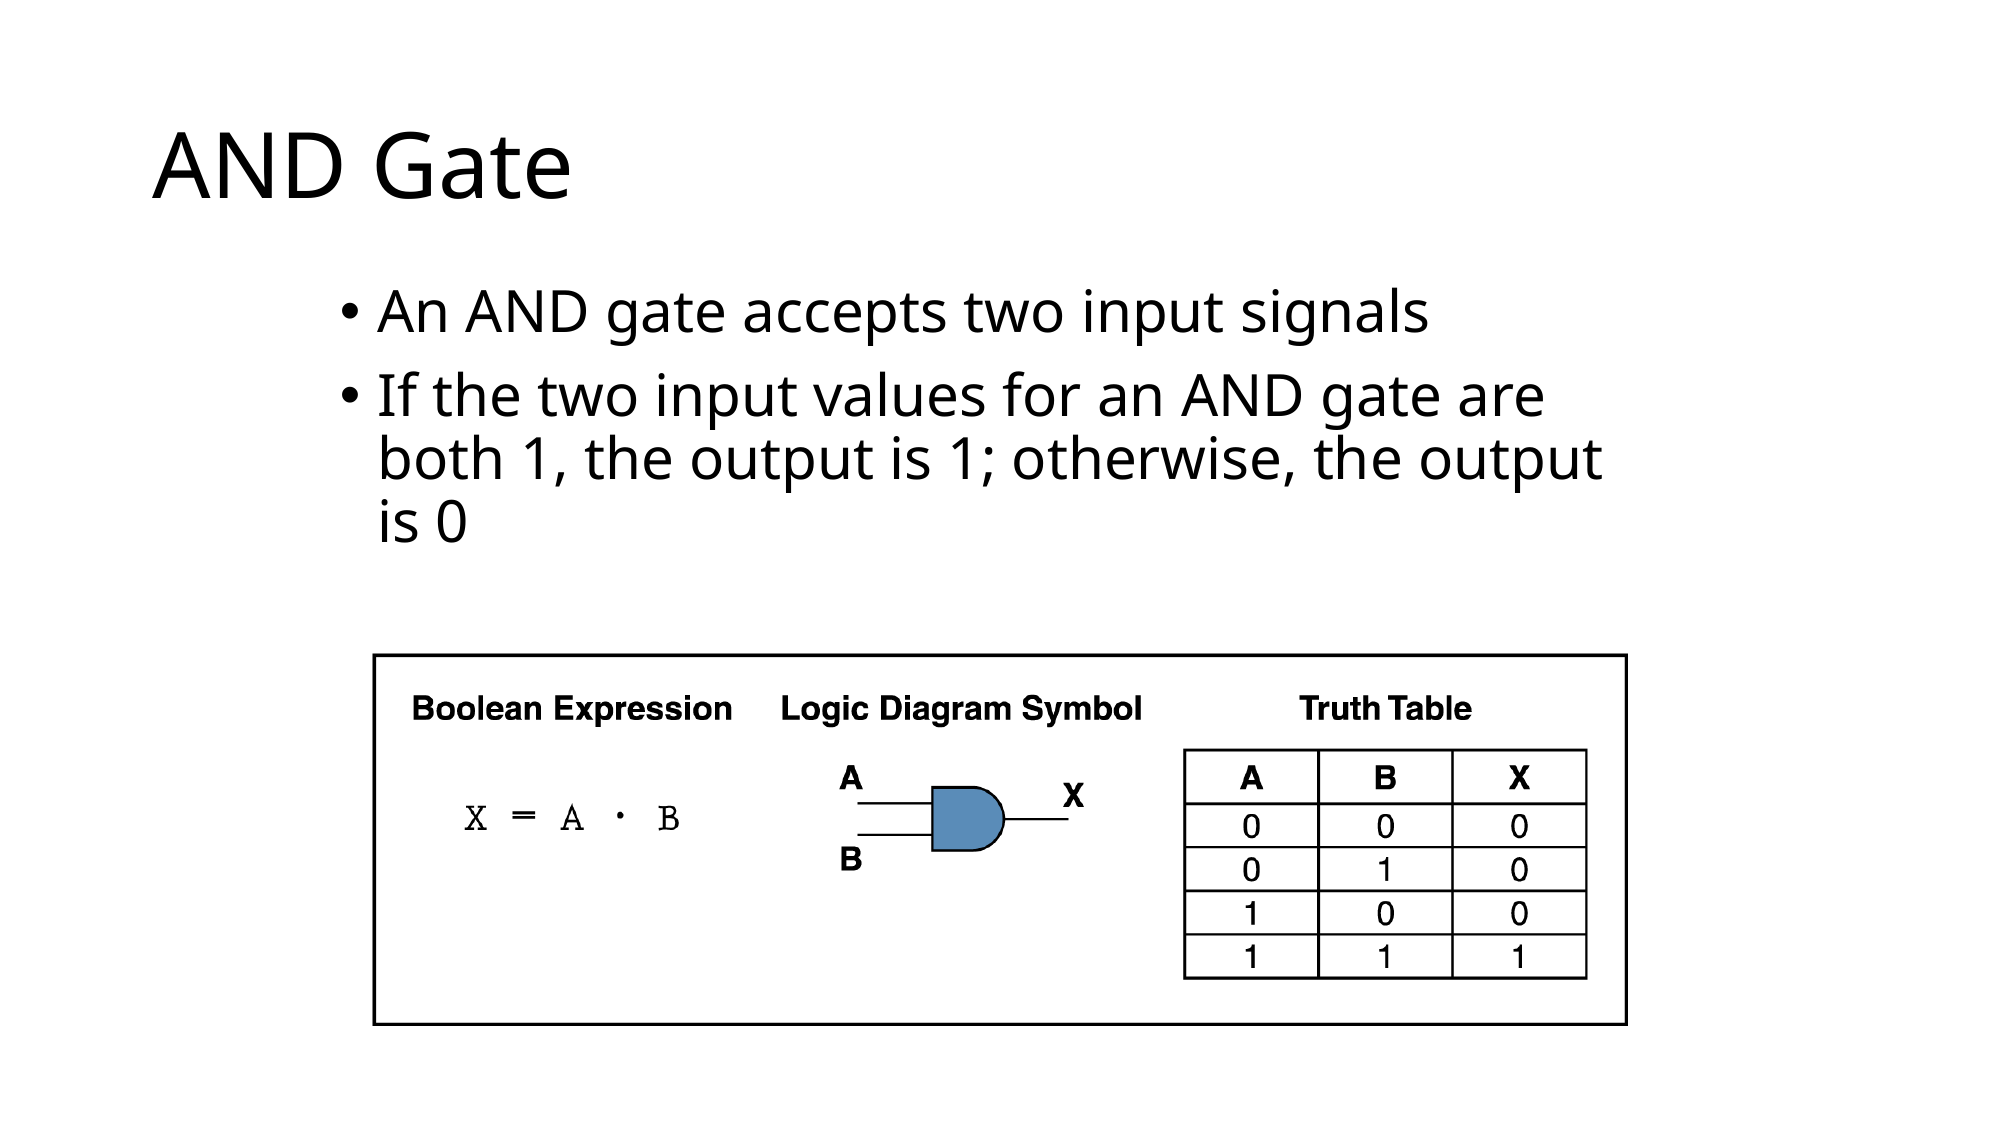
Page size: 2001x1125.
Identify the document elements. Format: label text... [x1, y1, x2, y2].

list An AND gate accepts two input signals If the two input values for an AND gate are both 1, the output is 1; otherwise, the output is 0 [324, 275, 1675, 625]
title AND Gate [137, 59, 1863, 278]
picture [355, 636, 1645, 1043]
